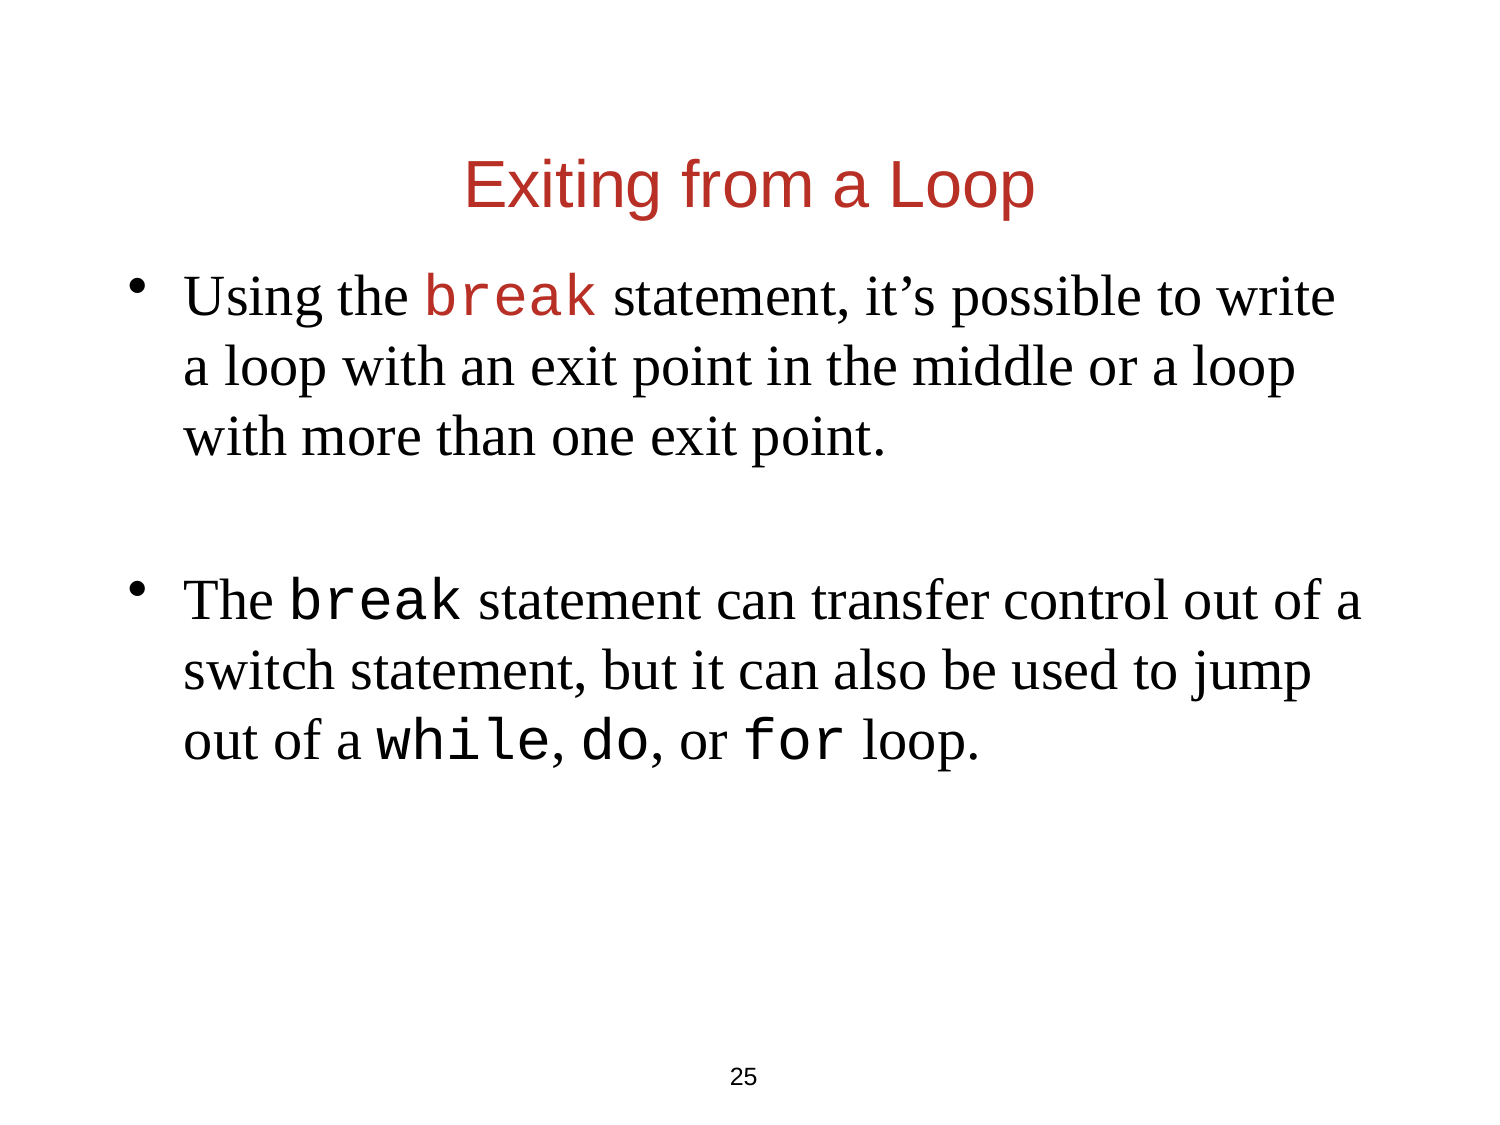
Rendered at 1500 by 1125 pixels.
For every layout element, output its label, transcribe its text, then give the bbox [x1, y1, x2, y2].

slide_number 25 [687, 1049, 801, 1101]
list Using the break statement, it’s possible to write a loop with an exit point in the middle or a loop with more than one exit point. The break statement can transfer control out of a switch statement, but it can also be used to jump out of a while, do, or for loop. [112, 249, 1388, 1038]
title Exiting from a Loop [112, 125, 1388, 238]
